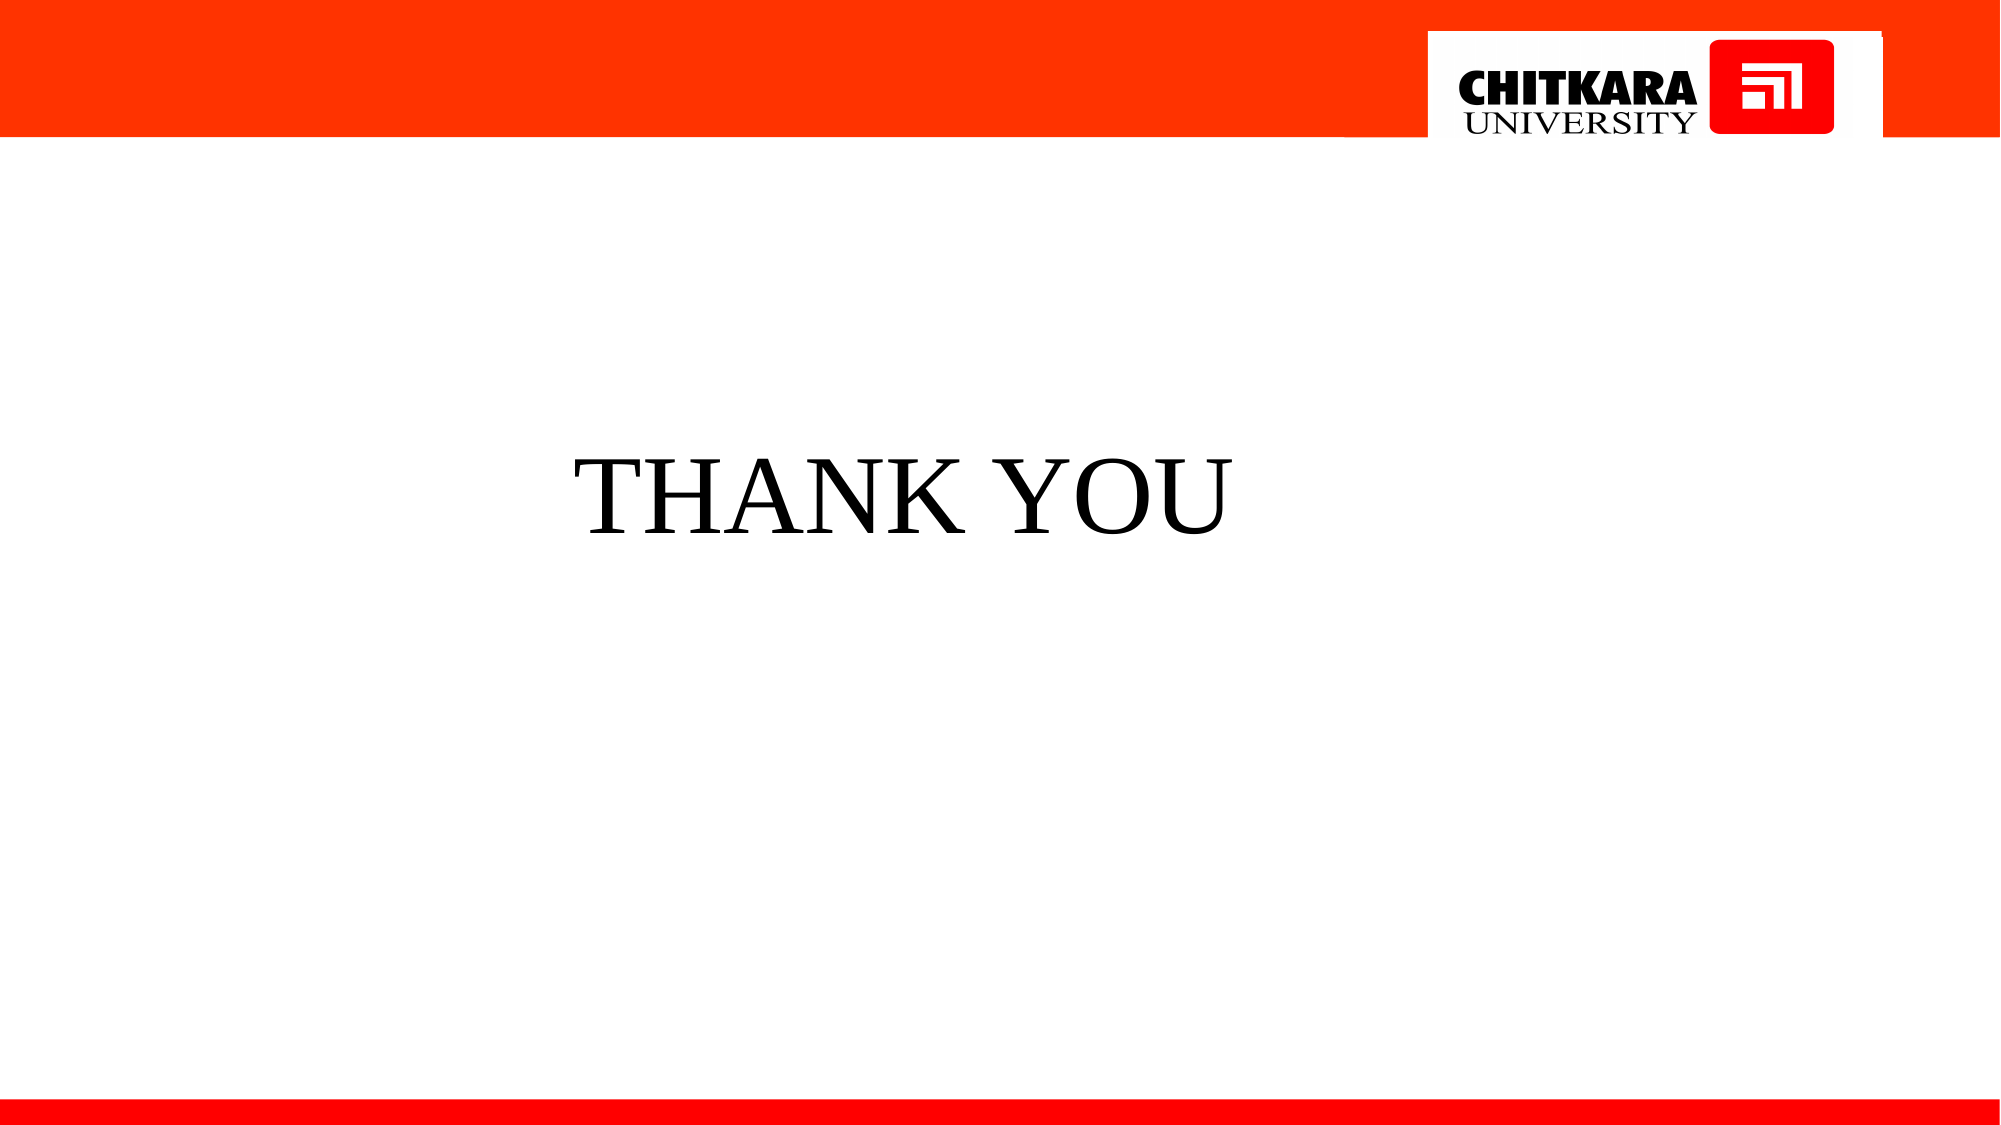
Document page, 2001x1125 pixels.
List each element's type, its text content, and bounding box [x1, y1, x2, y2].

picture [1433, 37, 1854, 138]
text_box THANK YOU [558, 413, 1330, 563]
